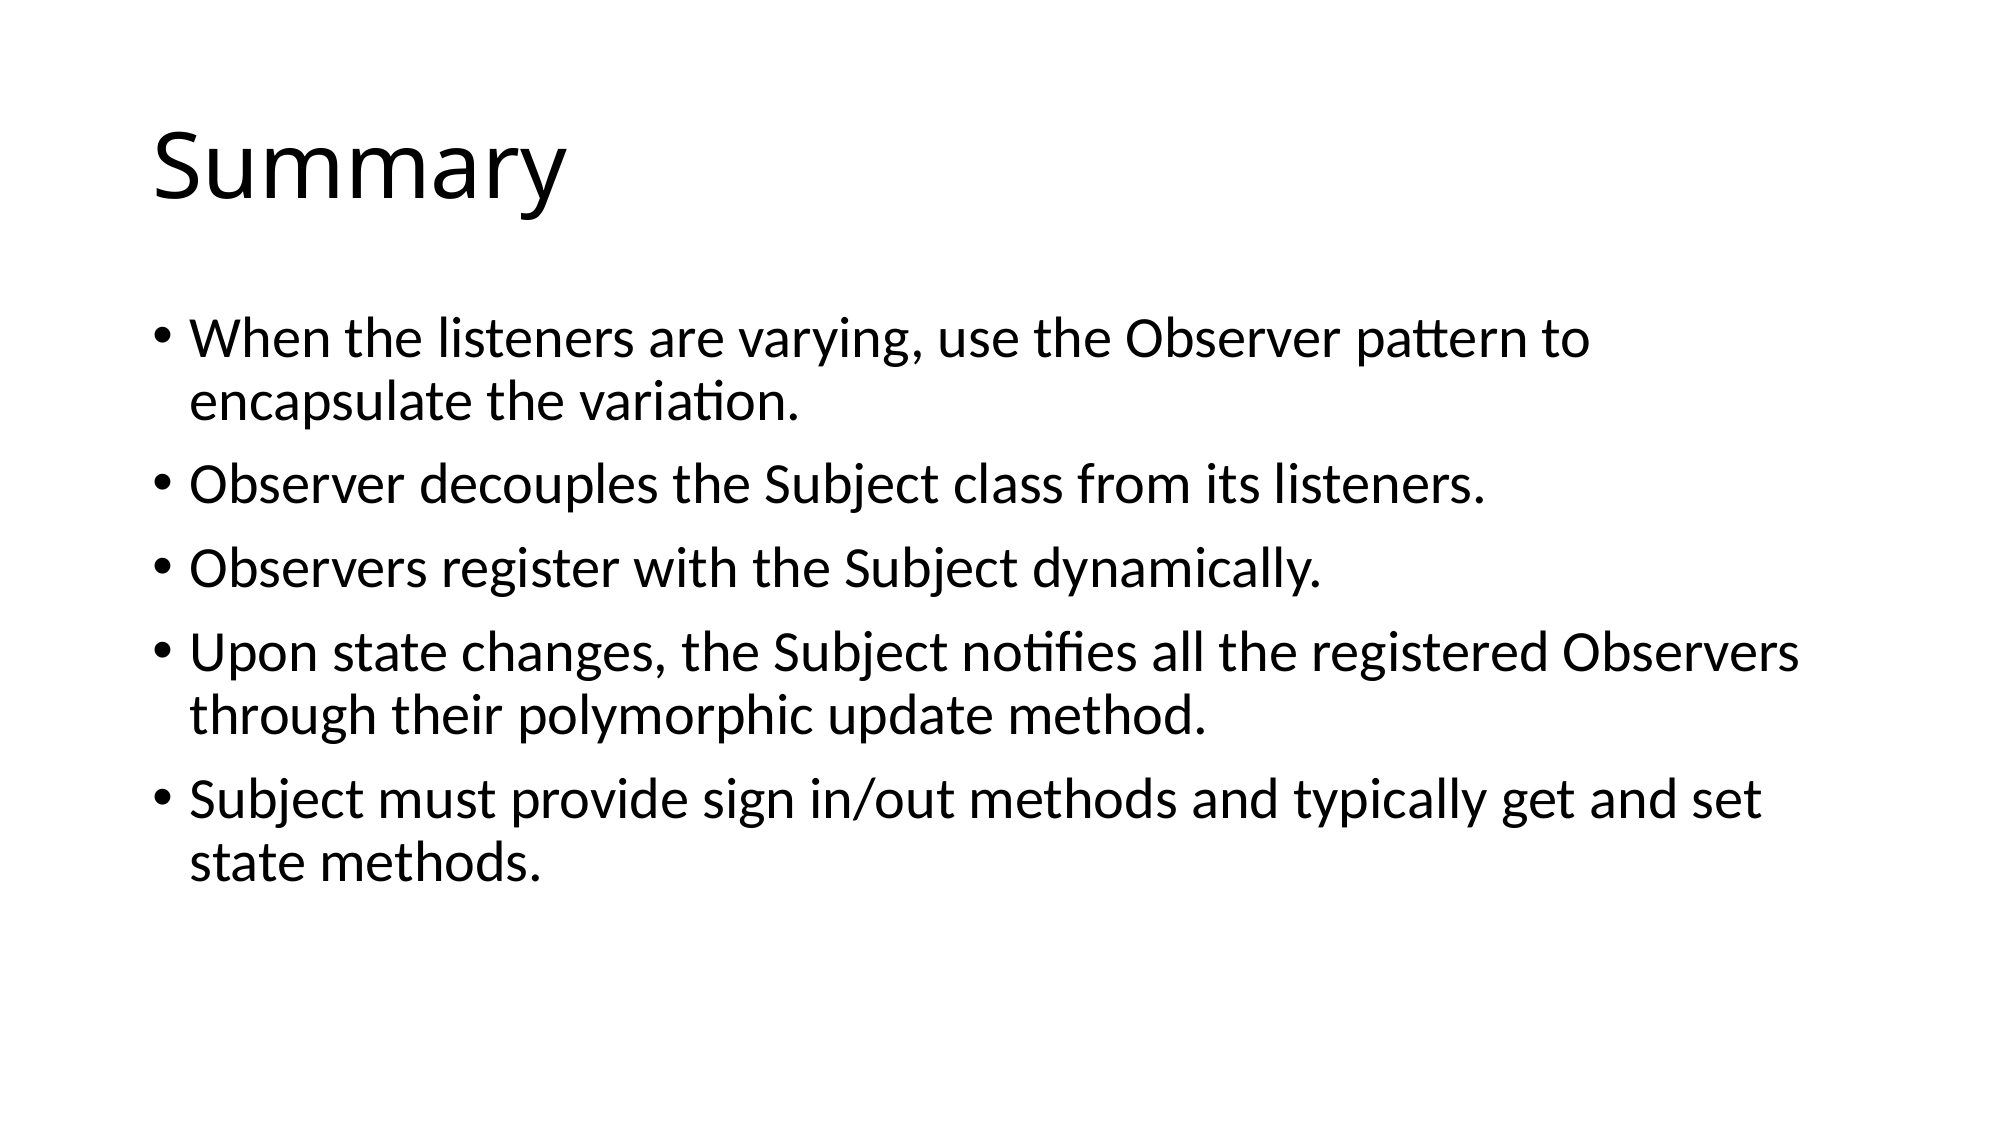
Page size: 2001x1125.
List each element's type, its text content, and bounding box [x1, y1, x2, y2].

title Summary [137, 59, 1863, 278]
list When the listeners are varying, use the Observer pattern to encapsulate the variation. Observer decouples the Subject class from its listeners. Observers register with the Subject dynamically. Upon state changes, the Subject notifies all the registered Observers through their polymorphic update method. Subject must provide sign in/out methods and typically get and set state methods. [137, 299, 1863, 1014]
